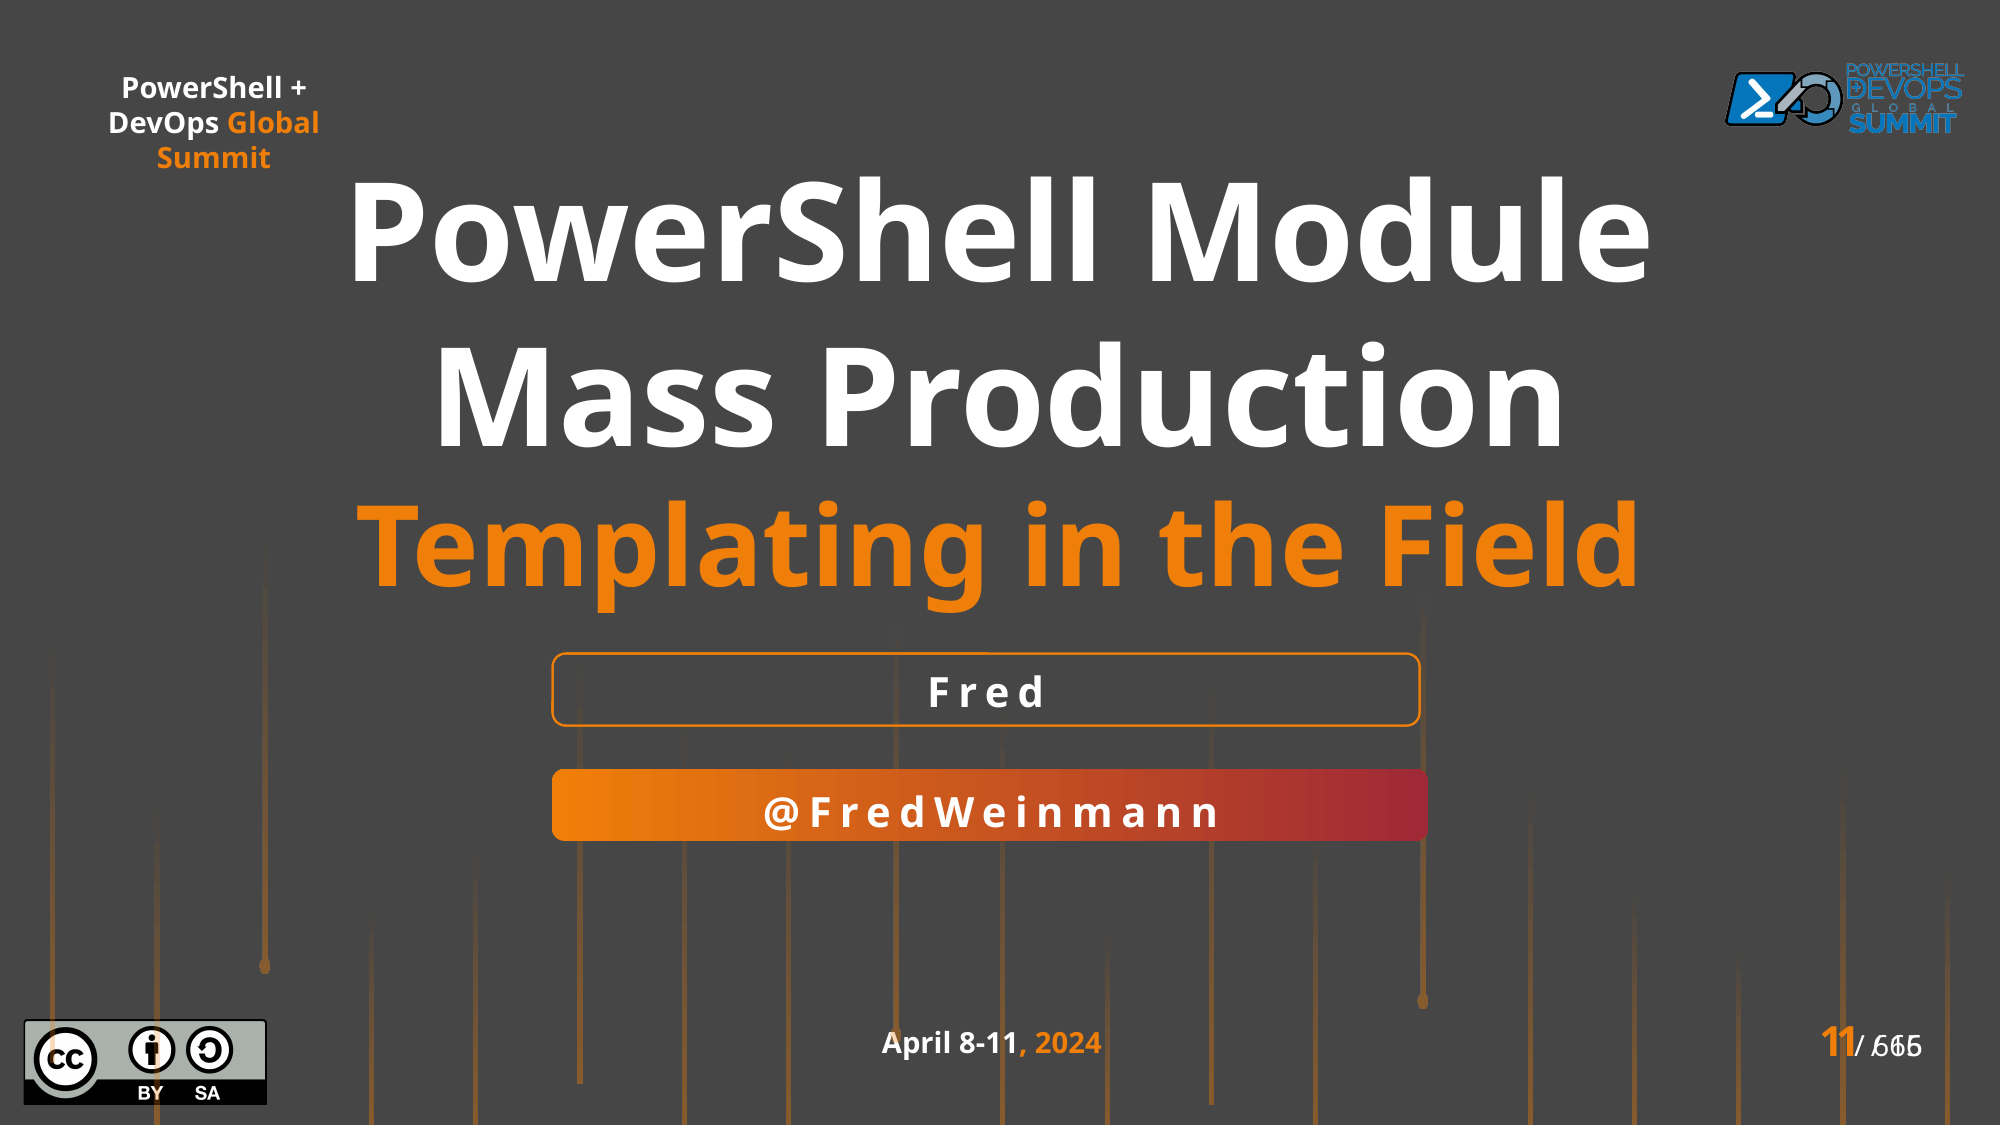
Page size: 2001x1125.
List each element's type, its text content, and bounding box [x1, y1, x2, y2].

picture [1725, 61, 1965, 136]
text_box PowerShell Module Mass Production Templating in the Field [32, 136, 1968, 617]
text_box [50, 536, 1950, 1125]
picture [23, 1019, 50, 1105]
